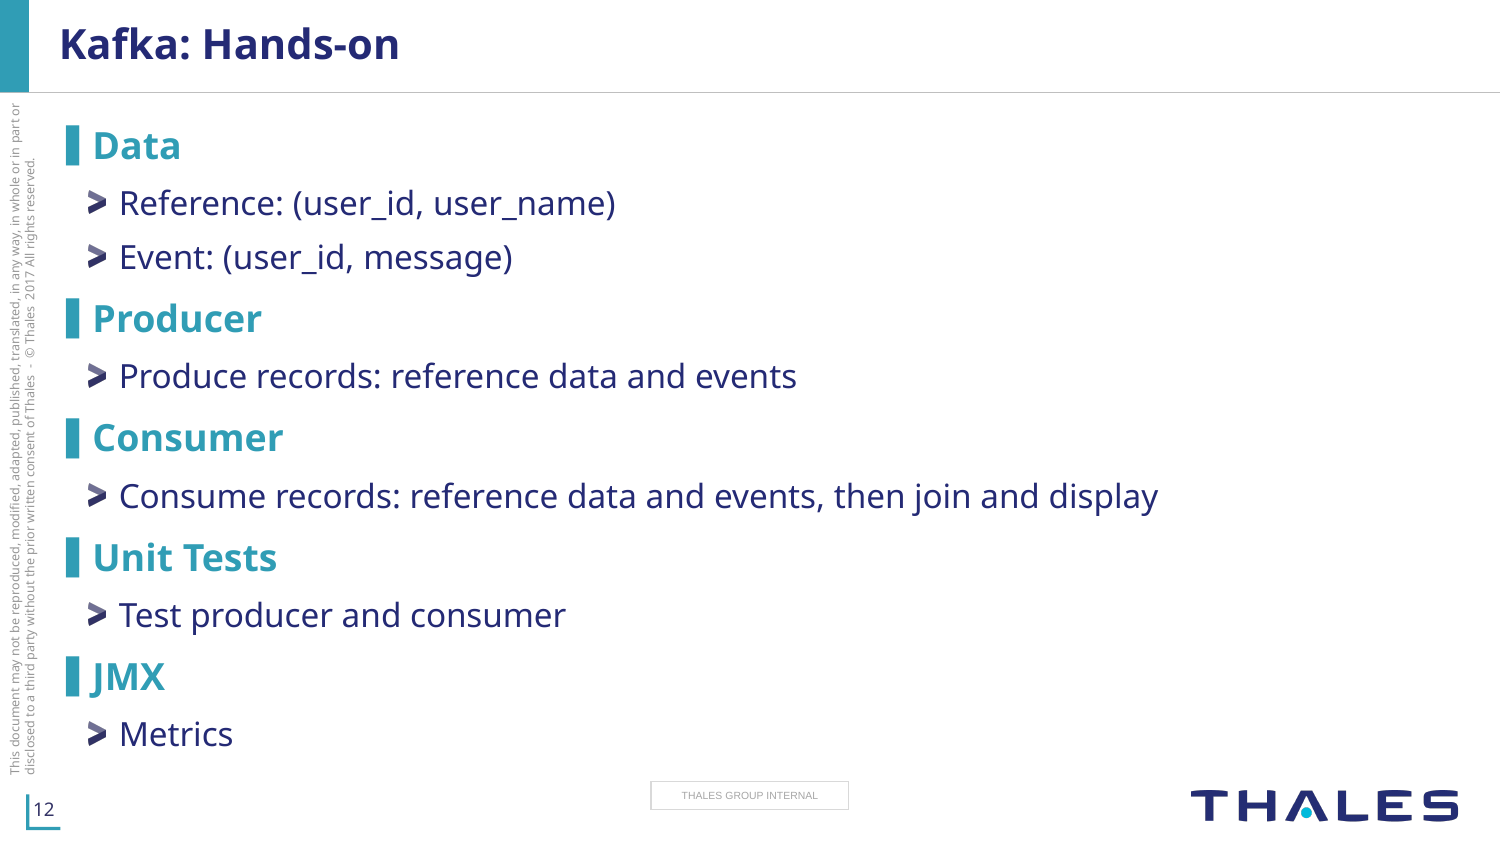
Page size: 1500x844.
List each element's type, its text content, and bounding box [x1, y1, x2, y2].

picture [88, 190, 106, 214]
list Data Reference: (user_id, user_name) Event: (user_id, message) Producer Produce records: reference data and events Consumer Consume records: reference data and events, then join and display Unit Tests Test producer and consumer JMX Metrics [29, 114, 1467, 760]
picture [88, 602, 106, 626]
picture [88, 721, 106, 746]
picture [88, 244, 106, 268]
picture [88, 363, 106, 388]
picture [1183, 778, 1467, 833]
picture [88, 483, 106, 507]
title Kafka: Hands-on [43, 0, 1467, 93]
